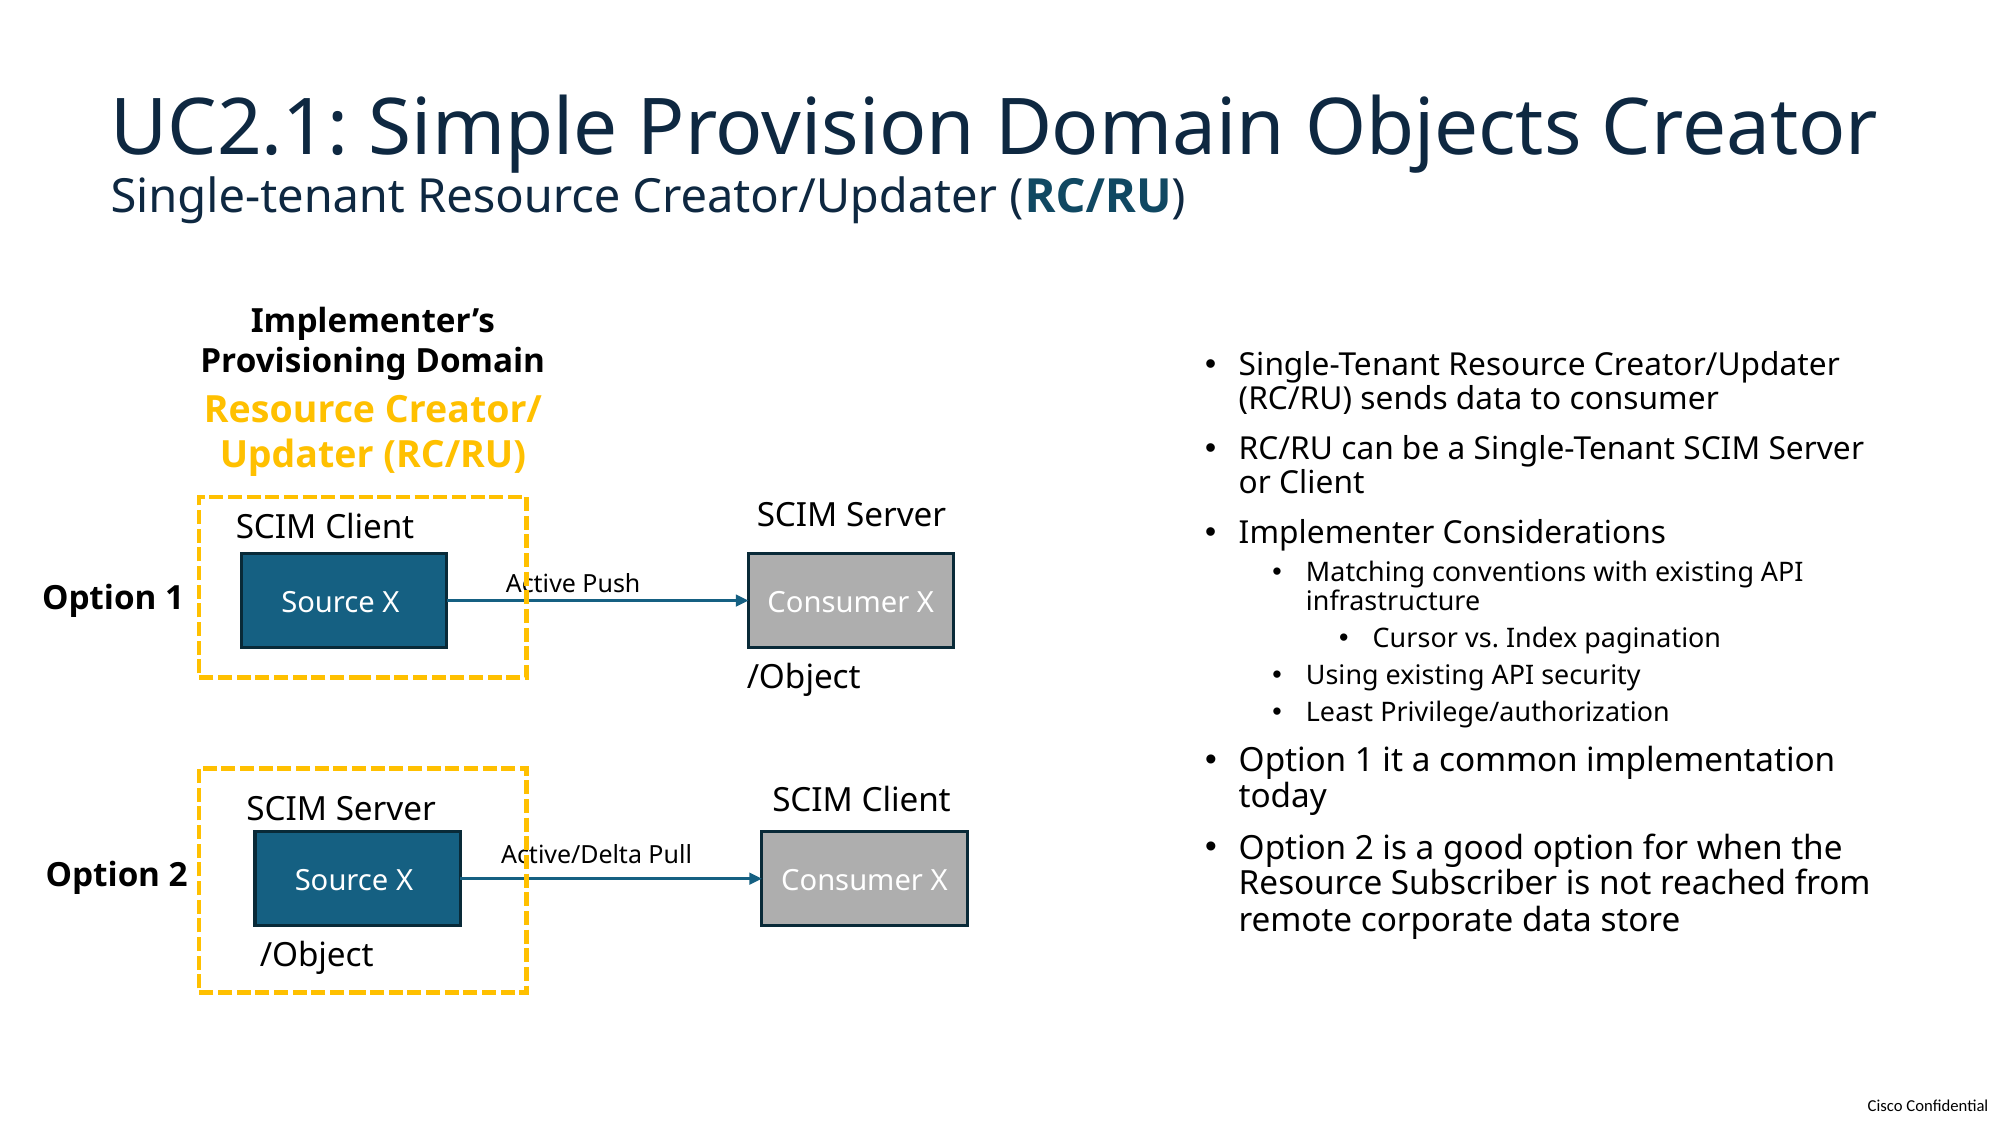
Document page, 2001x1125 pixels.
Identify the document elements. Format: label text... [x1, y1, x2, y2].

list Single-Tenant Resource Creator/Updater (RC/RU) sends data to consumer RC/RU can be a Single-Tenant SCIM Server or Client Implementer Considerations Matching conventions with existing API infrastructure Cursor vs. Index pagination Using existing API security Least Privilege/authorization Option 1 it a common implementation today Option 2 is a good option for when the Resource Subscriber is not reached from remote corporate data store [1190, 340, 1910, 955]
text_box SCIM Server [742, 485, 962, 541]
text_box Resource Creator/ Updater (RC/RU) [172, 387, 574, 483]
text_box [197, 767, 528, 994]
text_box Consumer X [760, 830, 969, 927]
text_box Active Push [527, 560, 656, 600]
text_box Consumer X [747, 552, 955, 649]
text_box SCIM Client [757, 770, 975, 826]
text_box /Object [245, 925, 389, 981]
text_box Implementer’s Provisioning Domain [142, 291, 604, 387]
text_box Option 2 [11, 846, 223, 901]
title UC2.1: Simple Provision Domain Objects Creator Single-tenant Resource Creator/Updater (RC/RU) [95, 74, 1922, 235]
text_box /Object [732, 647, 876, 703]
text_box [197, 496, 528, 679]
text_box Active/Delta Pull [527, 831, 708, 877]
text_box SCIM Server [231, 779, 451, 835]
text_box SCIM Client [221, 497, 430, 553]
text_box Option 1 [7, 569, 219, 624]
